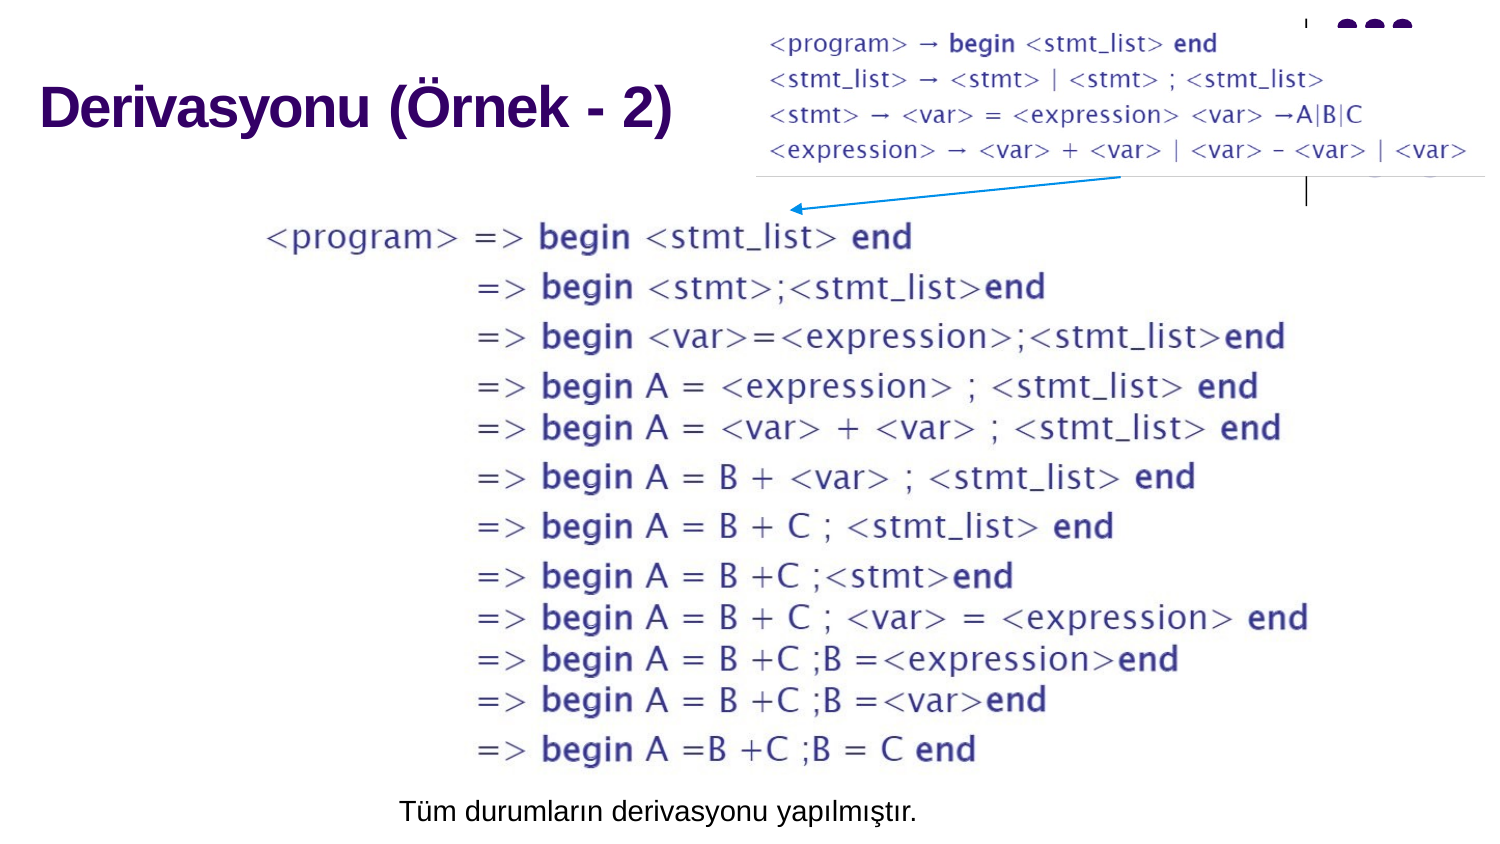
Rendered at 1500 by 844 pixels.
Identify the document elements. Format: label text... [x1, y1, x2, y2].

title Derivasyonu (Örnek - 2) [37, 0, 734, 140]
text_box Tüm durumların derivasyonu yapılmıştır. [396, 799, 922, 828]
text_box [249, 28, 1486, 791]
